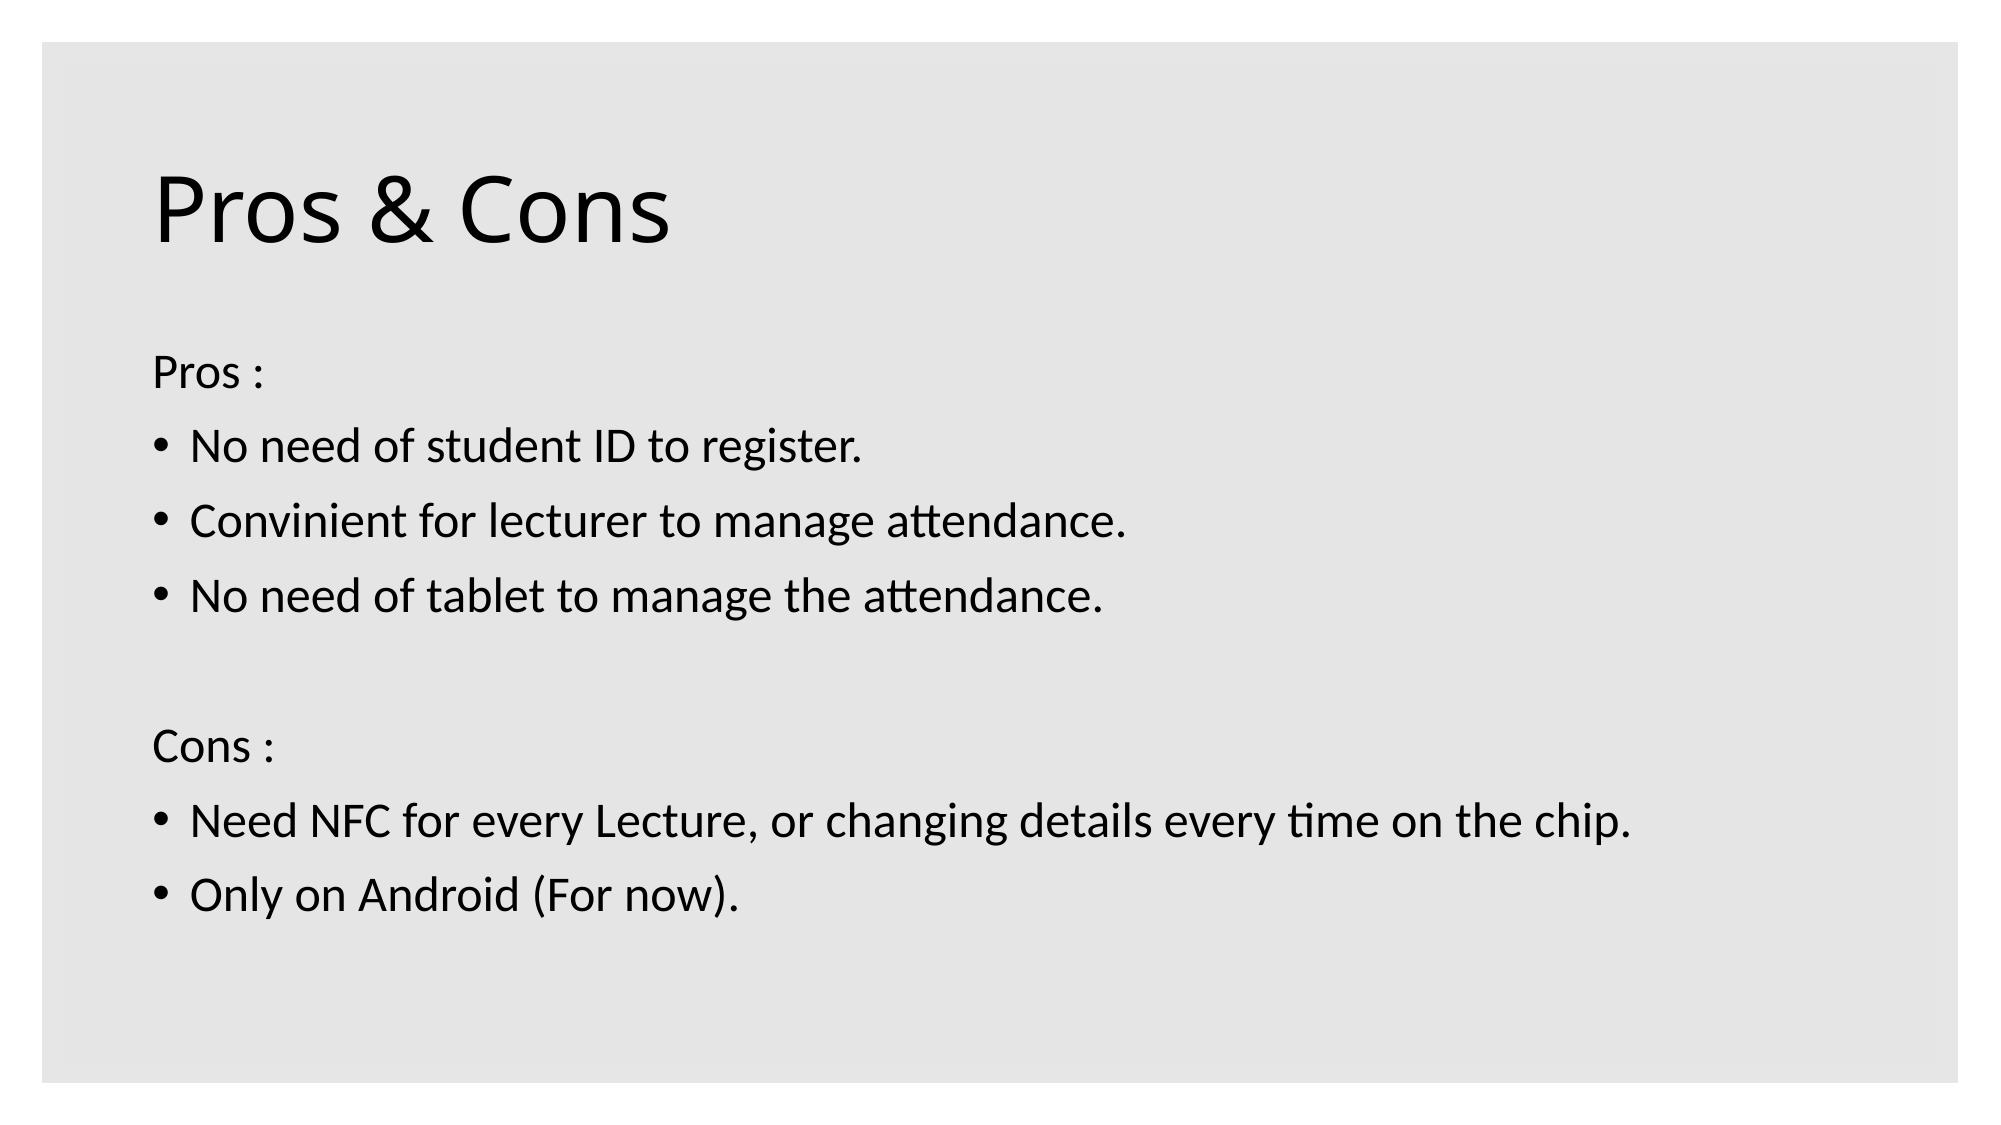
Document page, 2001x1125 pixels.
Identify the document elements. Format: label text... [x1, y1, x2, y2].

text_box [52, 51, 1948, 1073]
list Pros : No need of student ID to register. Convinient for lecturer to manage attendance. No need of tablet to manage the attendance. Cons : Need NFC for every Lecture, or changing details every time on the chip. Only on Android (For now). [137, 337, 1863, 973]
title Pros & Cons [137, 103, 1863, 322]
